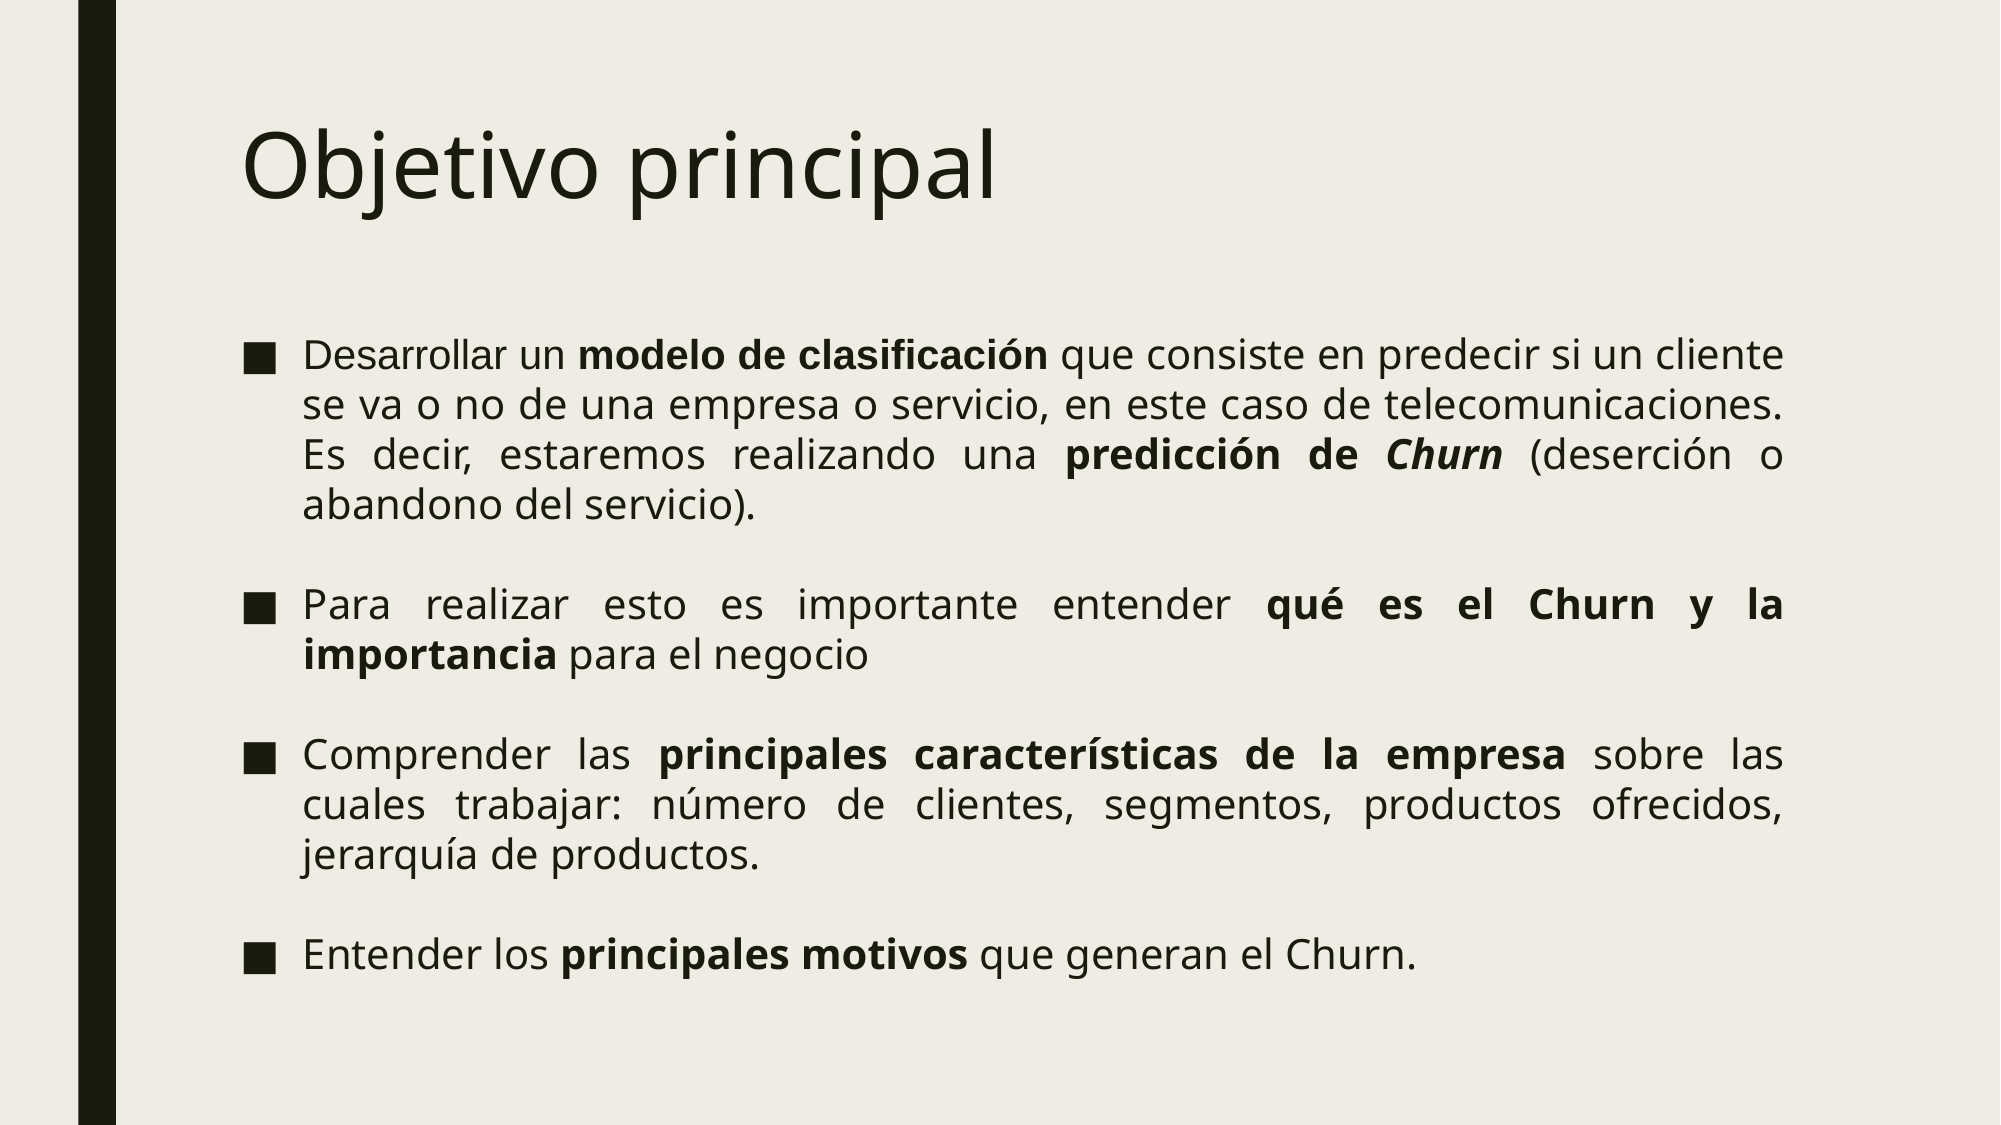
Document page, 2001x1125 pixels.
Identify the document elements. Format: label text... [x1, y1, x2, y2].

list Desarrollar un modelo de clasificación que consiste en predecir si un cliente se va o no de una empresa o servicio, en este caso de telecomunicaciones. Es decir, estaremos realizando una predicción de Churn (deserción o abandono del servicio). Para realizar esto es importante entender qué es el Churn y la importancia para el negocio Comprender las principales características de la empresa sobre las cuales trabajar: número de clientes, segmentos, productos ofrecidos, jerarquía de productos. Entender los principales motivos que generan el Churn. [225, 270, 1800, 1096]
title Objetivo principal [225, 112, 1800, 270]
